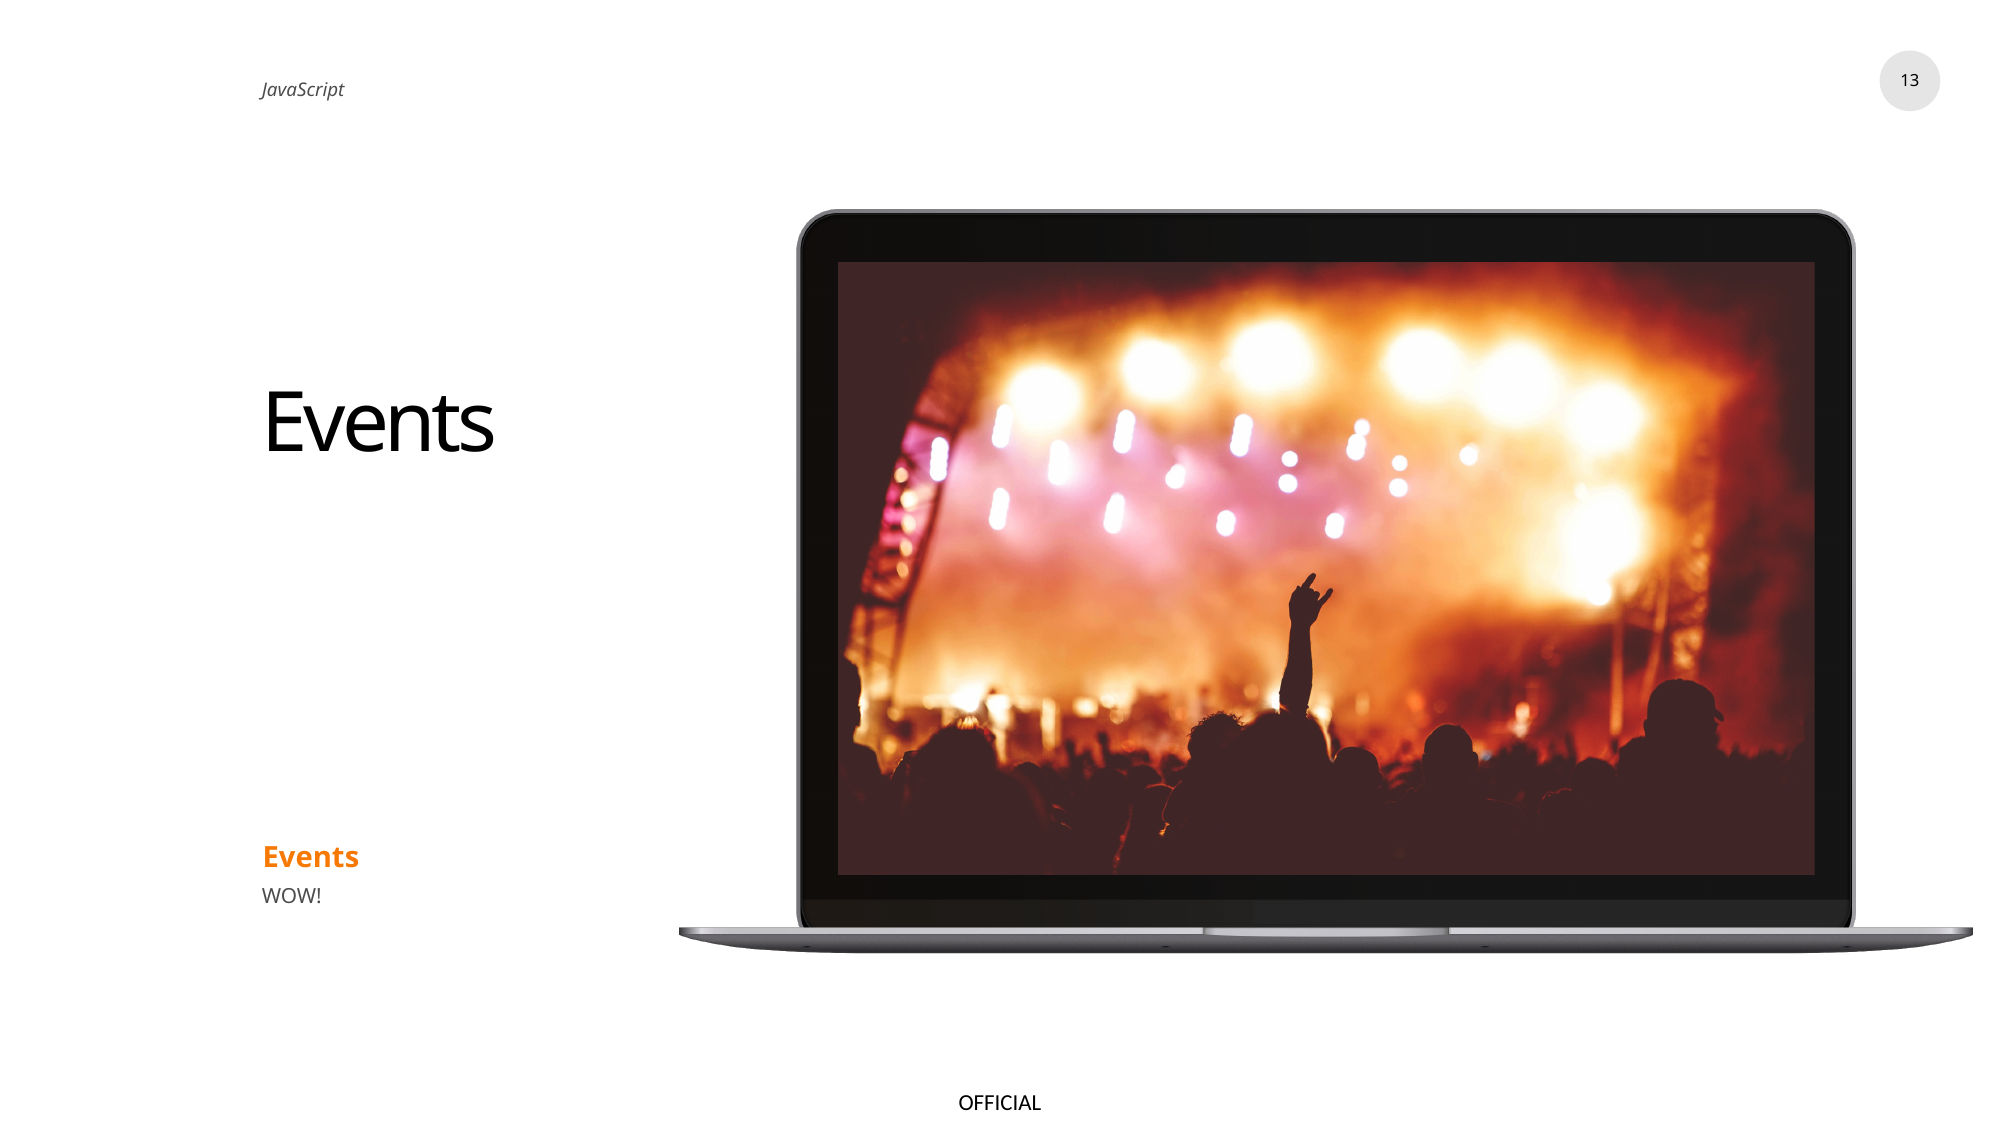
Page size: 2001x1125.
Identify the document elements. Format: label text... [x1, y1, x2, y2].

picture [679, 209, 1973, 969]
text_box WOW! [261, 877, 588, 908]
list JavaScript [261, 76, 756, 228]
slide_number 13 [1898, 68, 1922, 93]
title Events [261, 391, 837, 769]
text_box Events [262, 838, 360, 874]
